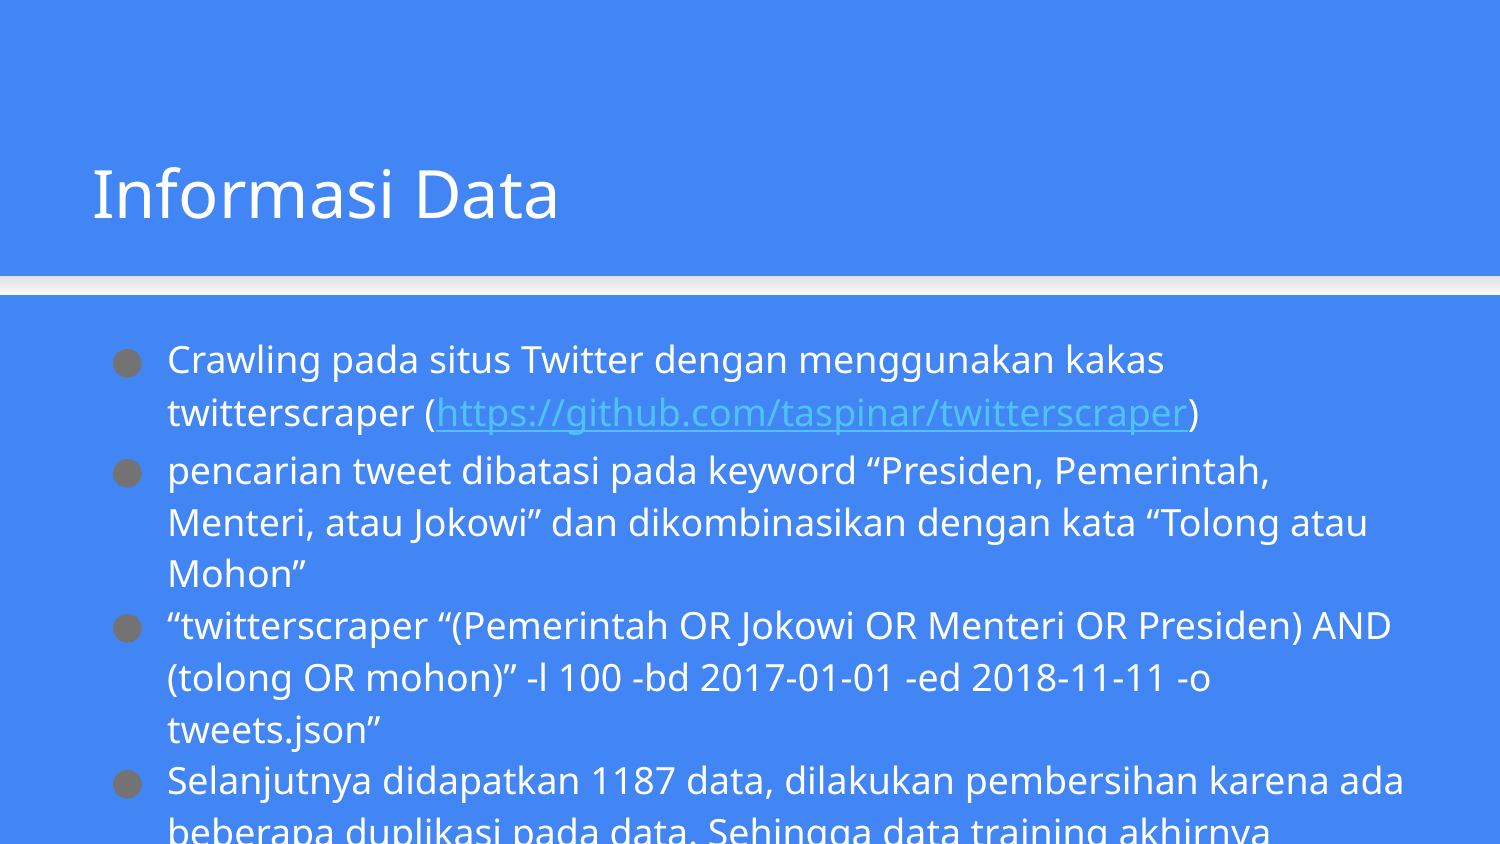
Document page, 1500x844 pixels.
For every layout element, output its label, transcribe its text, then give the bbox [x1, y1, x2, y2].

text_box Crawling pada situs Twitter dengan menggunakan kakas twitterscraper (https://github.com/taspinar/twitterscraper) pencarian tweet dibatasi pada keyword “Presiden, Pemerintah, Menteri, atau Jokowi” dan dikombinasikan dengan kata “Tolong atau Mohon” “twitterscraper “(Pemerintah OR Jokowi OR Menteri OR Presiden) AND (tolong OR mohon)” -l 100 -bd 2017-01-01 -ed 2018-11-11 -o tweets.json” Selanjutnya didapatkan 1187 data, dilakukan pembersihan karena ada beberapa duplikasi pada data. Sehingga data training akhirnya berjumlah 1135 data. [77, 314, 1427, 760]
text_box Informasi Data [77, 121, 1427, 247]
